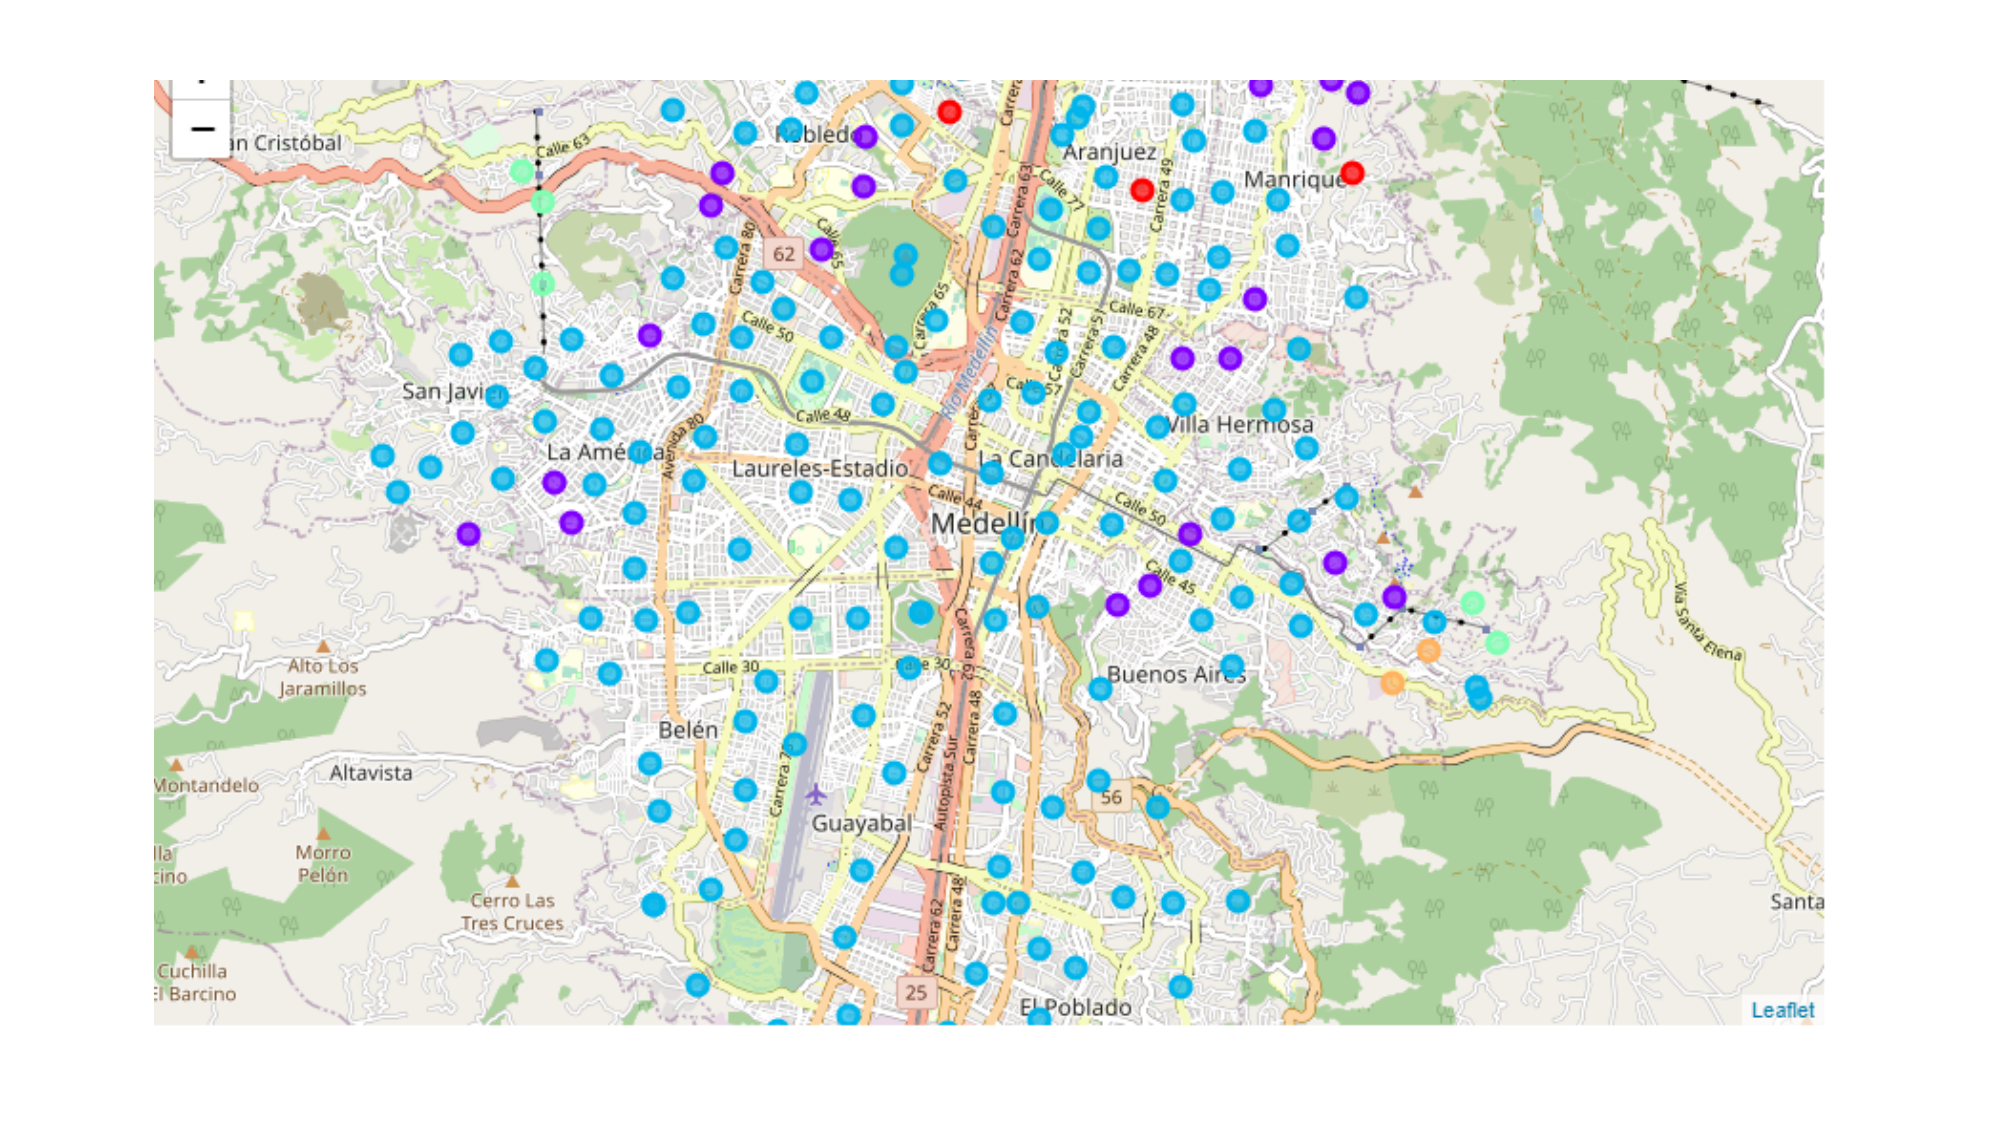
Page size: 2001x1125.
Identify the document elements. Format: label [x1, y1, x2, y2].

picture [154, 80, 1836, 1039]
picture [896, 80, 908, 90]
